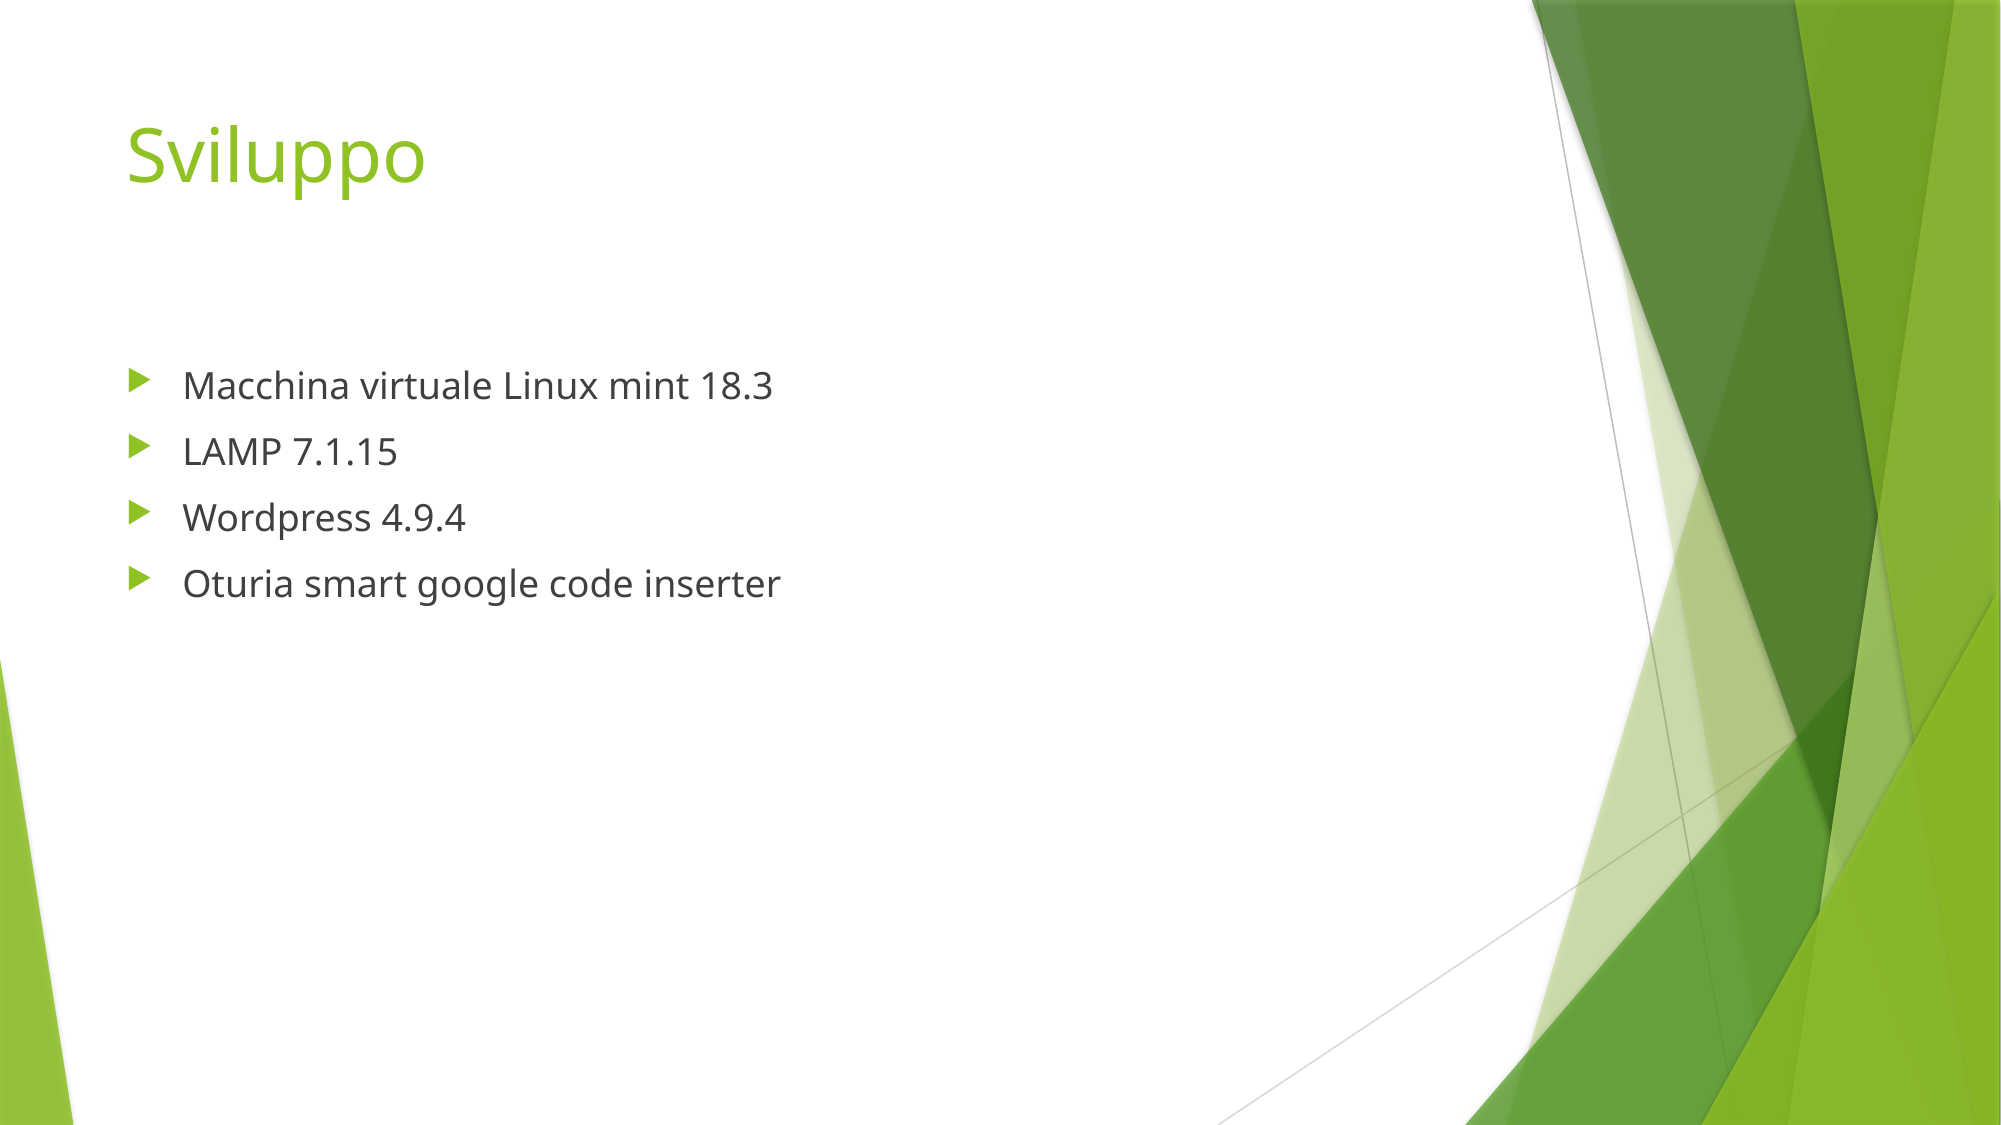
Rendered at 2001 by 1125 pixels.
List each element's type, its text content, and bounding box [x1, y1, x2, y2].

title Sviluppo [111, 99, 1522, 317]
list Macchina virtuale Linux mint 18.3 LAMP 7.1.15 Wordpress 4.9.4 Oturia smart google code inserter [111, 354, 1522, 992]
